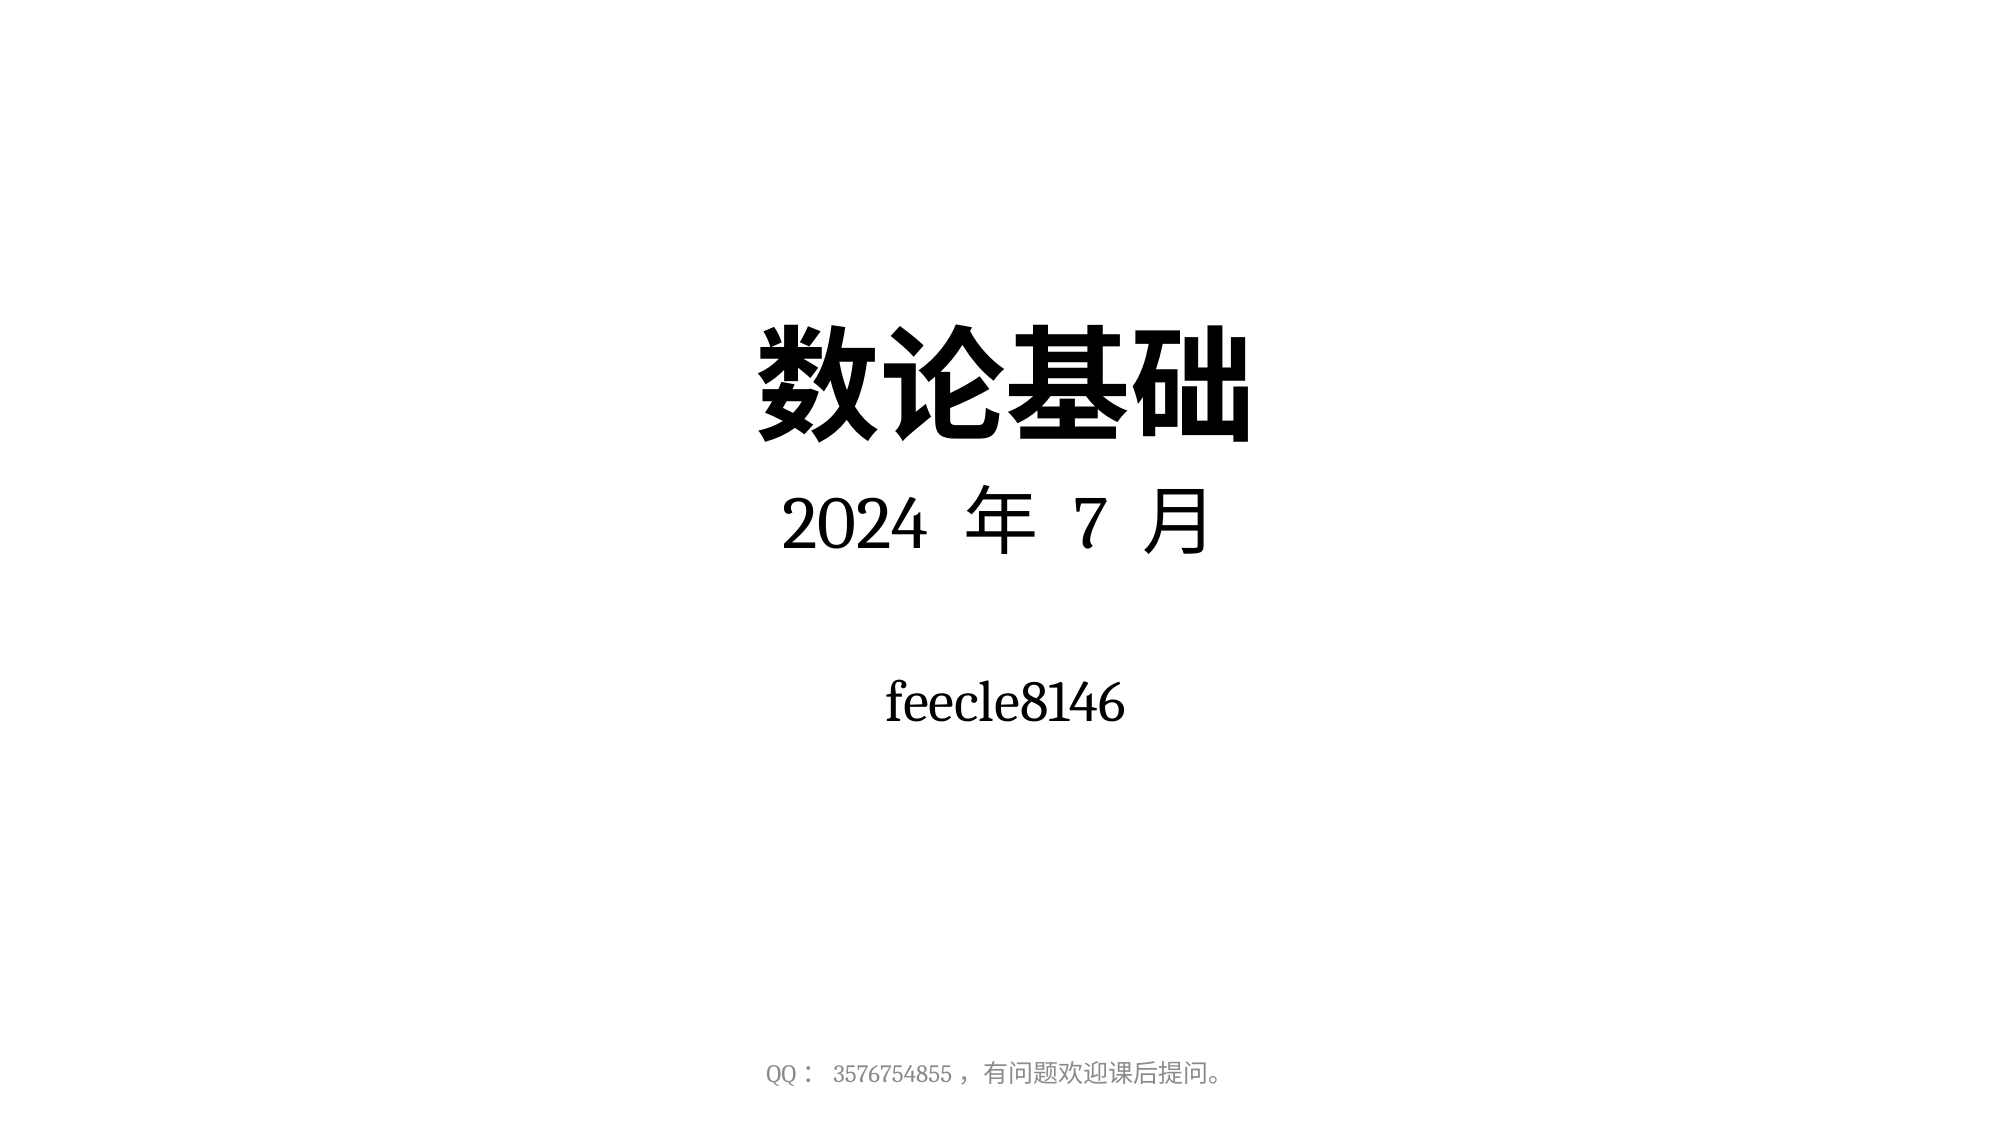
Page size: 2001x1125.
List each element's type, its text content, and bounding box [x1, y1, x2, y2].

text_box 数论基础 [741, 299, 1271, 465]
text_box feecle8146 [870, 655, 1142, 741]
footer QQ：3576754855，有问题欢迎课后提问。 [662, 1042, 1338, 1103]
text_box 2024 年 7 月 [767, 466, 1233, 571]
